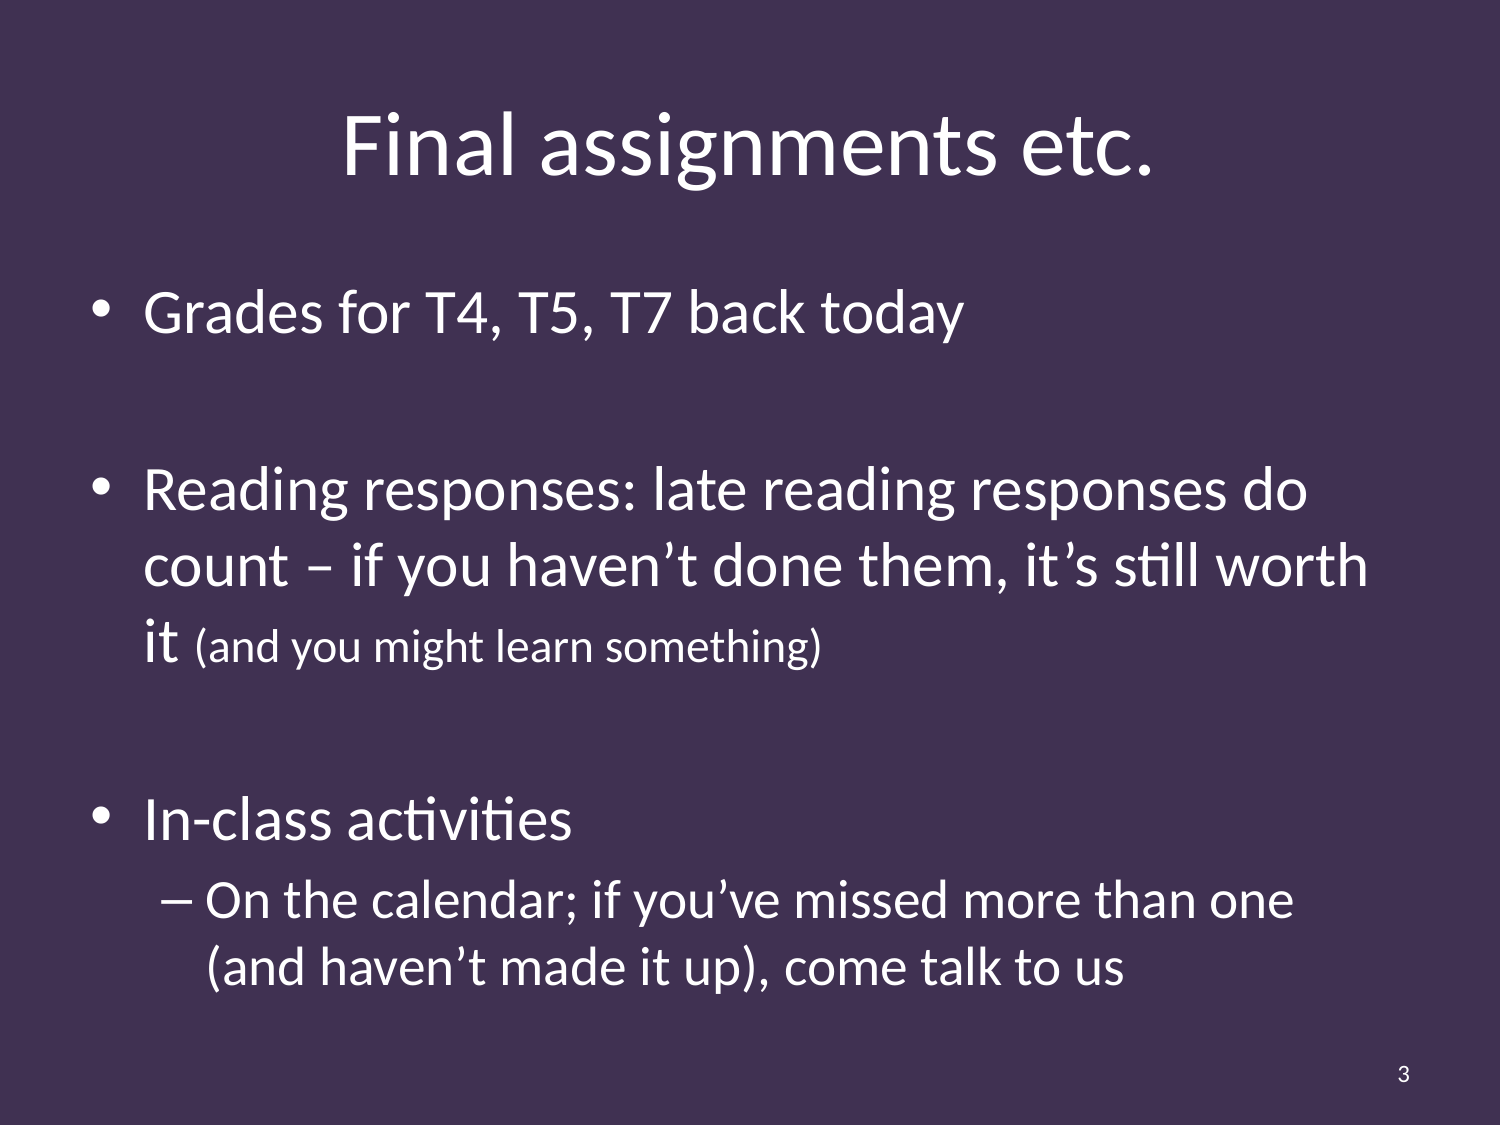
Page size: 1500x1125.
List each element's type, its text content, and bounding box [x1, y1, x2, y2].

slide_number 3 [1074, 1042, 1425, 1103]
title Final assignments etc. [75, 45, 1425, 233]
list Grades for T4, T5, T7 back today Reading responses: late reading responses do count – if you haven’t done them, it’s still worth it (and you might learn something) In-class activities On the calendar; if you’ve missed more than one (and haven’t made it up), come talk to us [75, 262, 1425, 1005]
